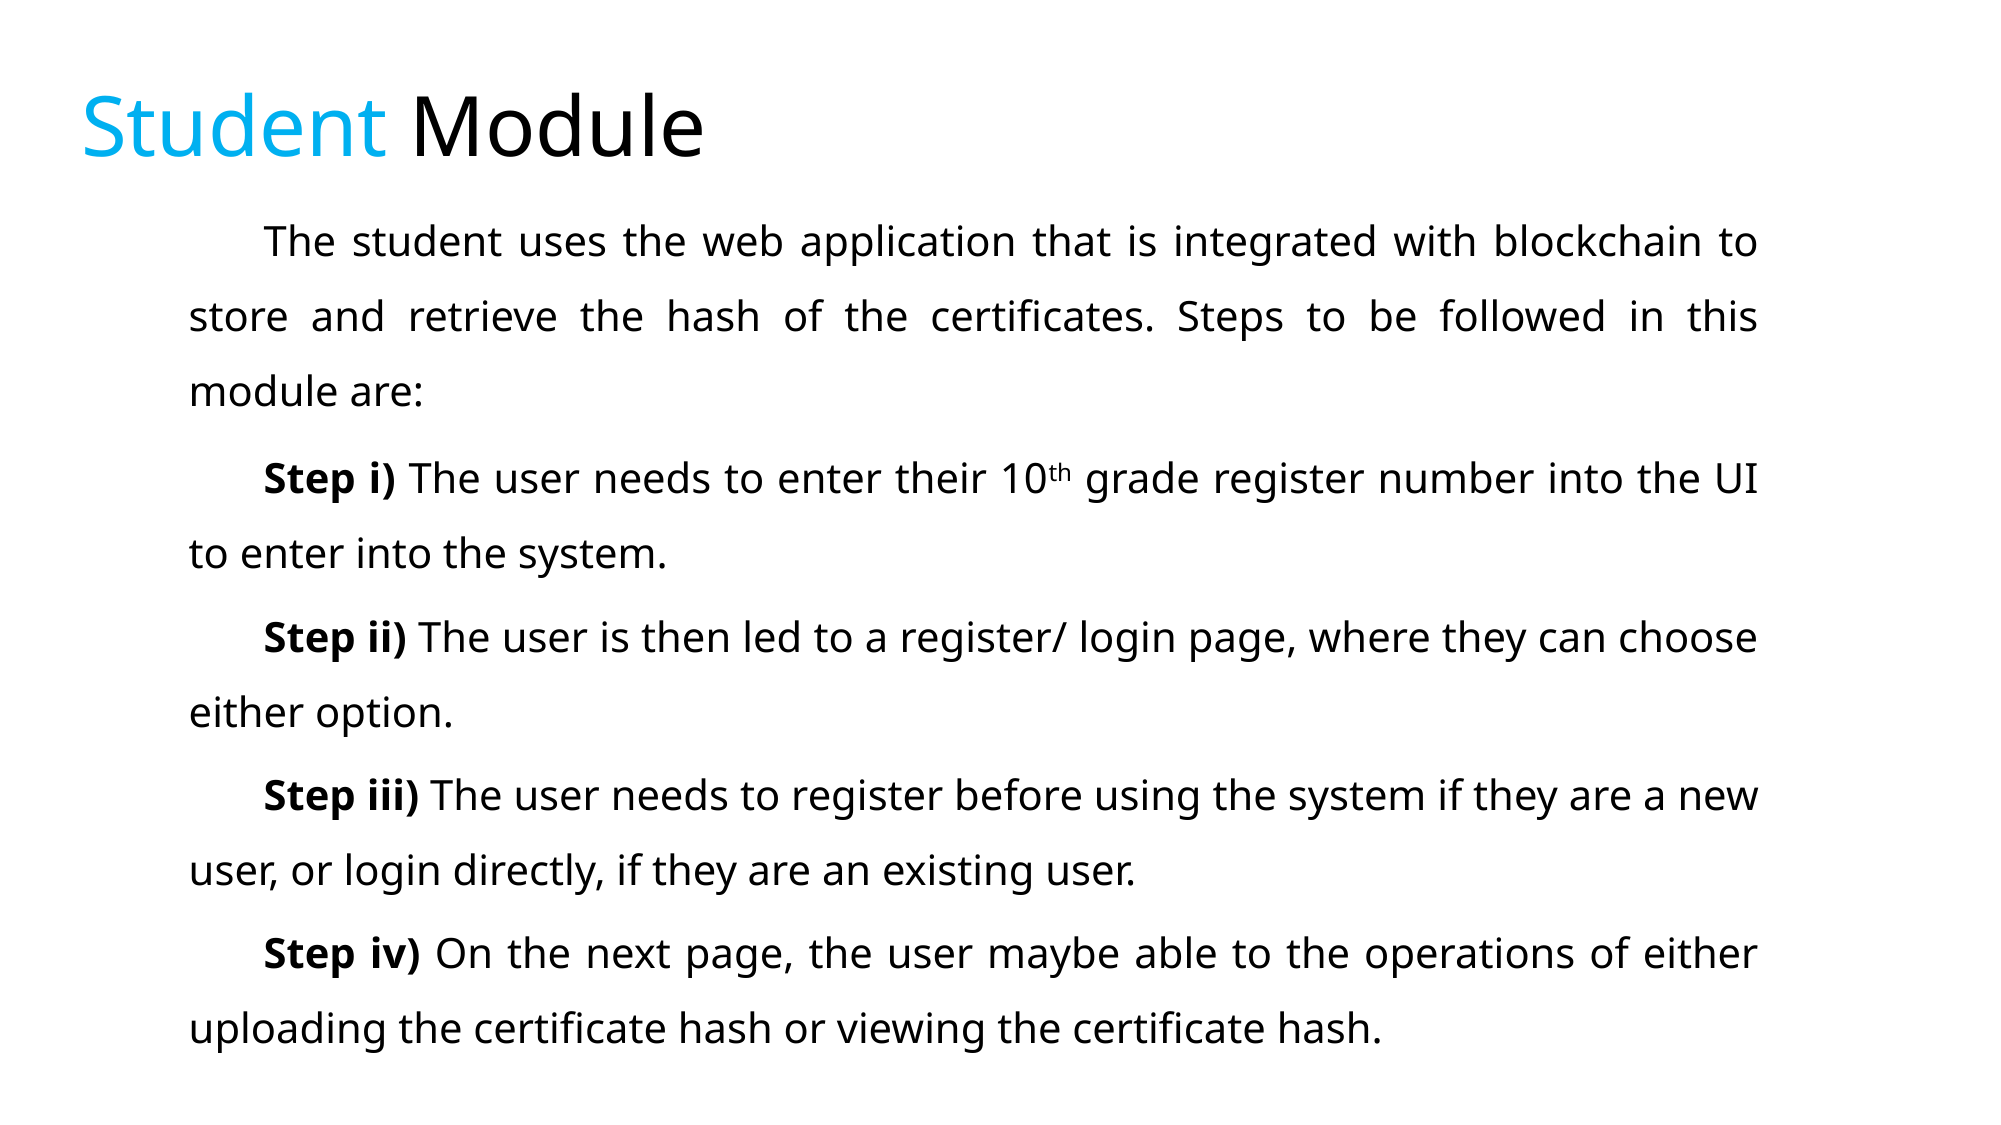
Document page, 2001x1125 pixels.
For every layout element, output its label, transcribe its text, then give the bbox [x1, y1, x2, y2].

text_box The student uses the web application that is integrated with blockchain to store and retrieve the hash of the certificates. Steps to be followed in this module are: Step i) The user needs to enter their 10th grade register number into the UI to enter into the system. Step ii) The user is then led to a register/ login page, where they can choose either option. Step iii) The user needs to register before using the system if they are a new user, or login directly, if they are an existing user. Step iv) On the next page, the user maybe able to the operations of either uploading the certificate hash or viewing the certificate hash. [173, 182, 1774, 1060]
text_box Student Module [66, 66, 722, 181]
